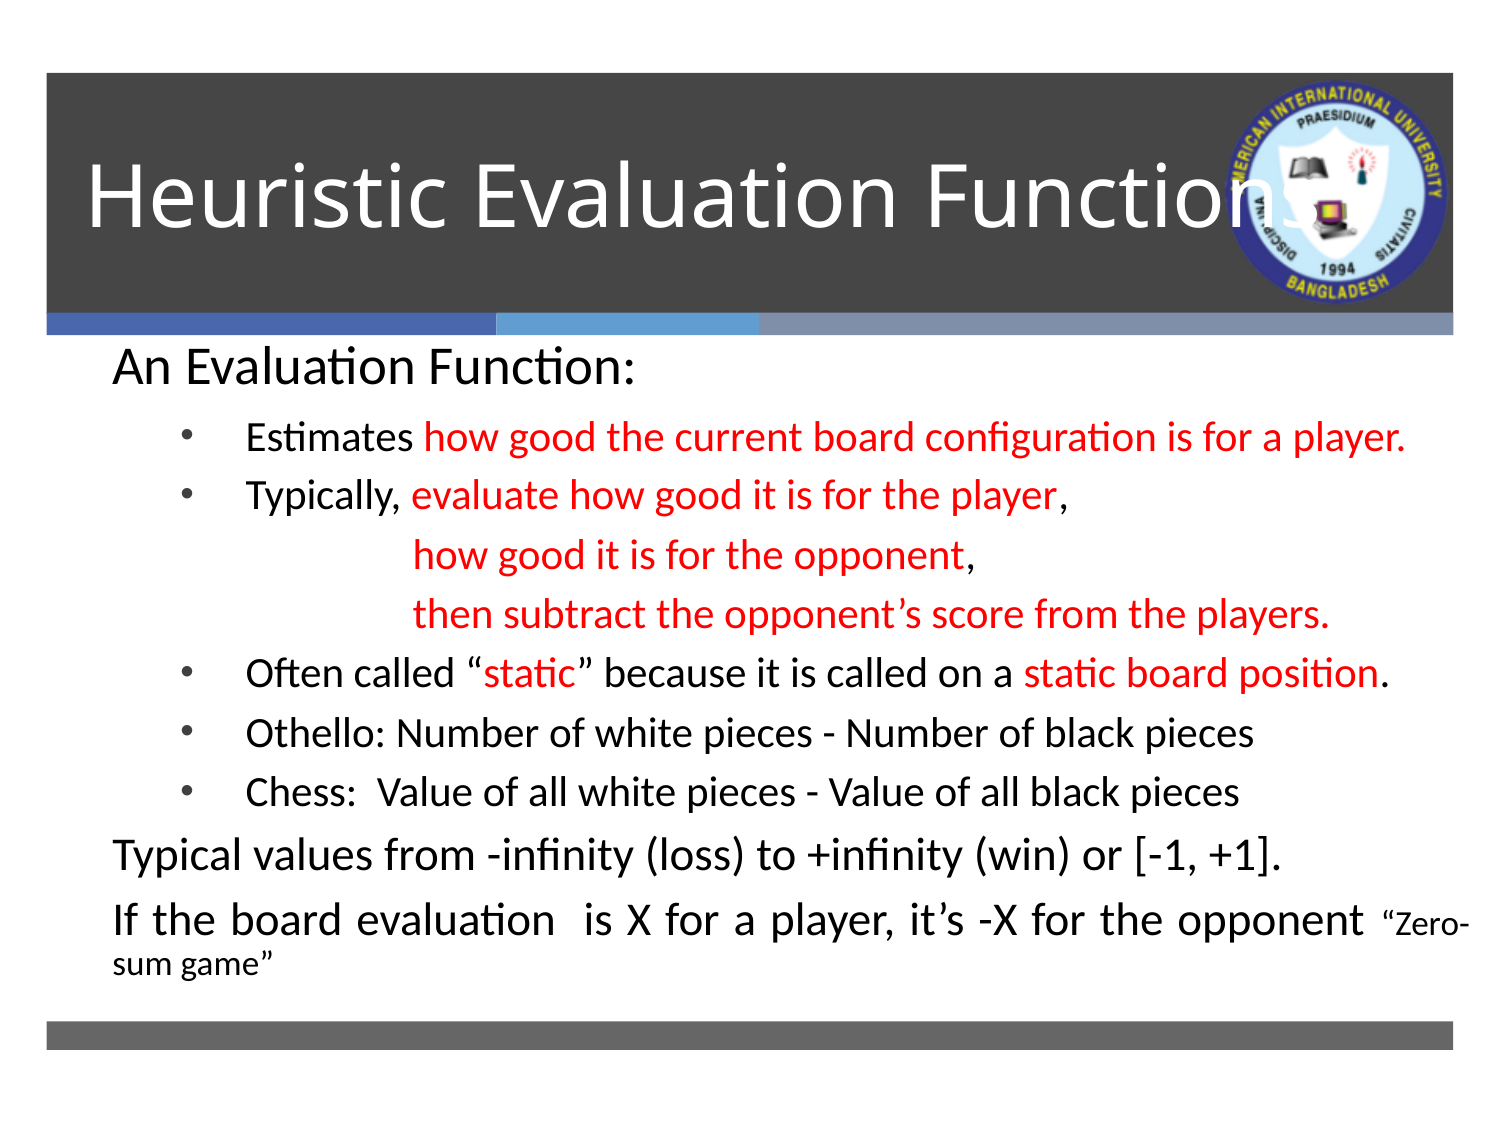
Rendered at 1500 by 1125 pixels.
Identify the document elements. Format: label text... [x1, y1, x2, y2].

text_box An Evaluation Function: Estimates how good the current board configuration is for a player. Typically, evaluate how good it is for the player, how good it is for the opponent, then subtract the opponent’s score from the players. Often called “static” because it is called on a static board position. Othello: Number of white pieces - Number of black pieces Chess: Value of all white pieces - Value of all black pieces Typical values from -infinity (loss) to +infinity (win) or [-1, +1]. If the board evaluation is X for a player, it’s -X for the opponent “Zero-sum game” [97, 329, 1485, 1004]
picture [1220, 75, 1454, 310]
title Heuristic Evaluation Functions [69, 73, 1351, 253]
